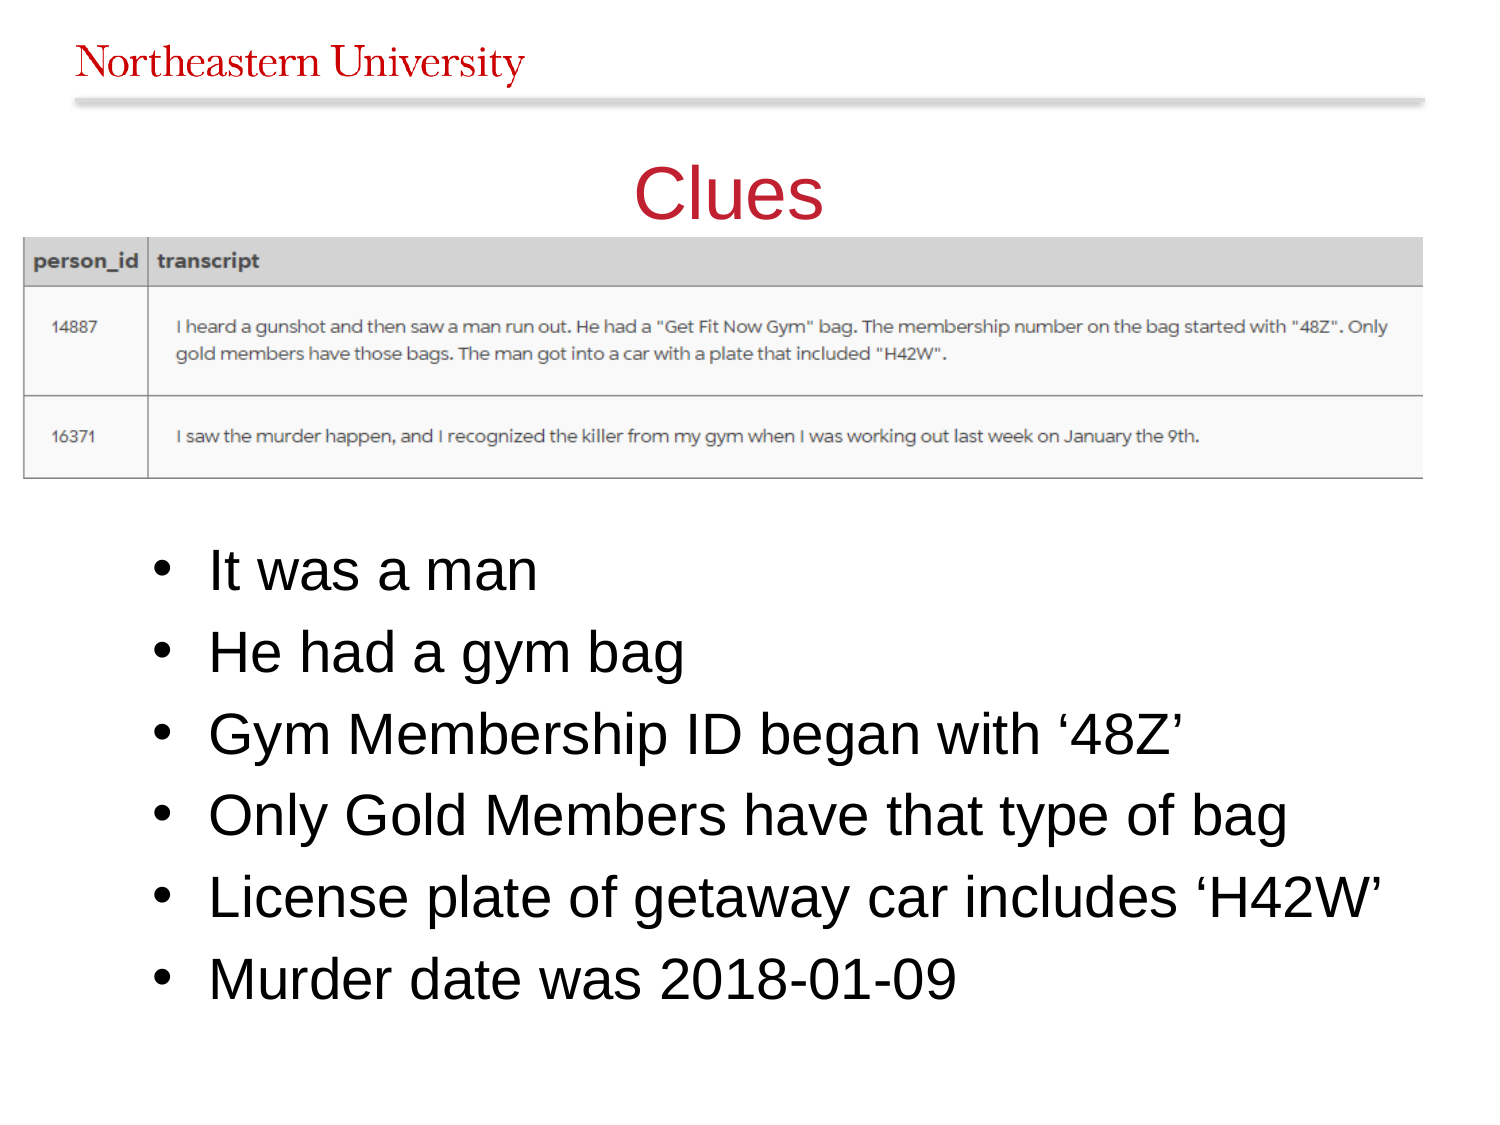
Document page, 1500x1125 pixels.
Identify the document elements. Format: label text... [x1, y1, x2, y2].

picture [75, 44, 525, 88]
picture [22, 237, 1423, 480]
list It was a man He had a gym bag Gym Membership ID began with ‘48Z’ Only Gold Members have that type of bag License plate of getaway car includes ‘H42W’ Murder date was 2018-01-09 [137, 525, 1403, 1025]
title Clues [75, 137, 1425, 237]
